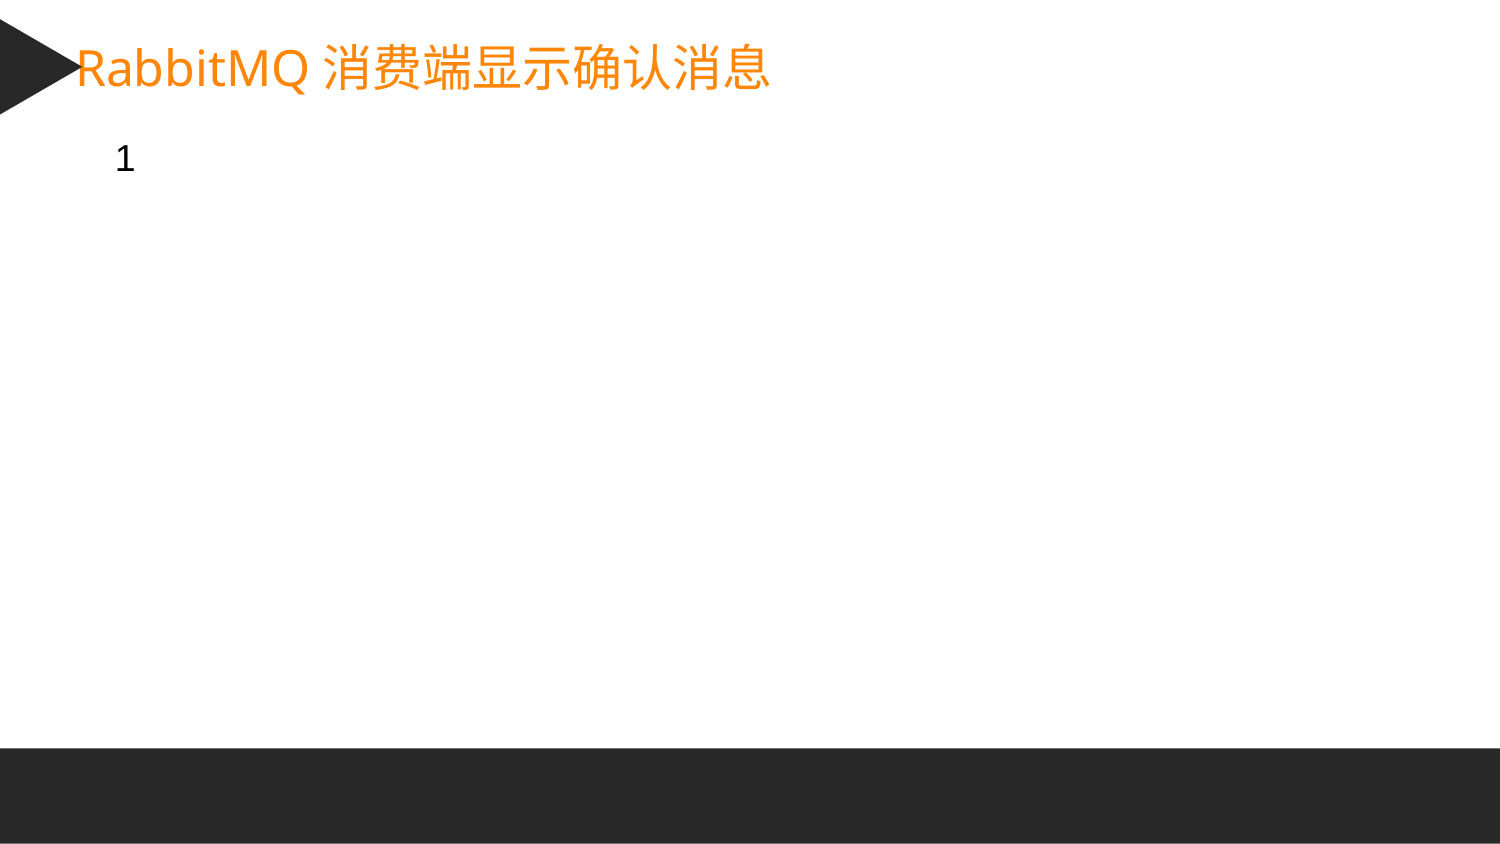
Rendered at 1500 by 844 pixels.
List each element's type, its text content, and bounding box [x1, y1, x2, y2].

text_box RabbitMQ消费端显示确认消息 [60, 29, 788, 104]
text_box [0, 19, 83, 115]
text_box [100, 126, 1081, 187]
text_box [0, 748, 1500, 844]
